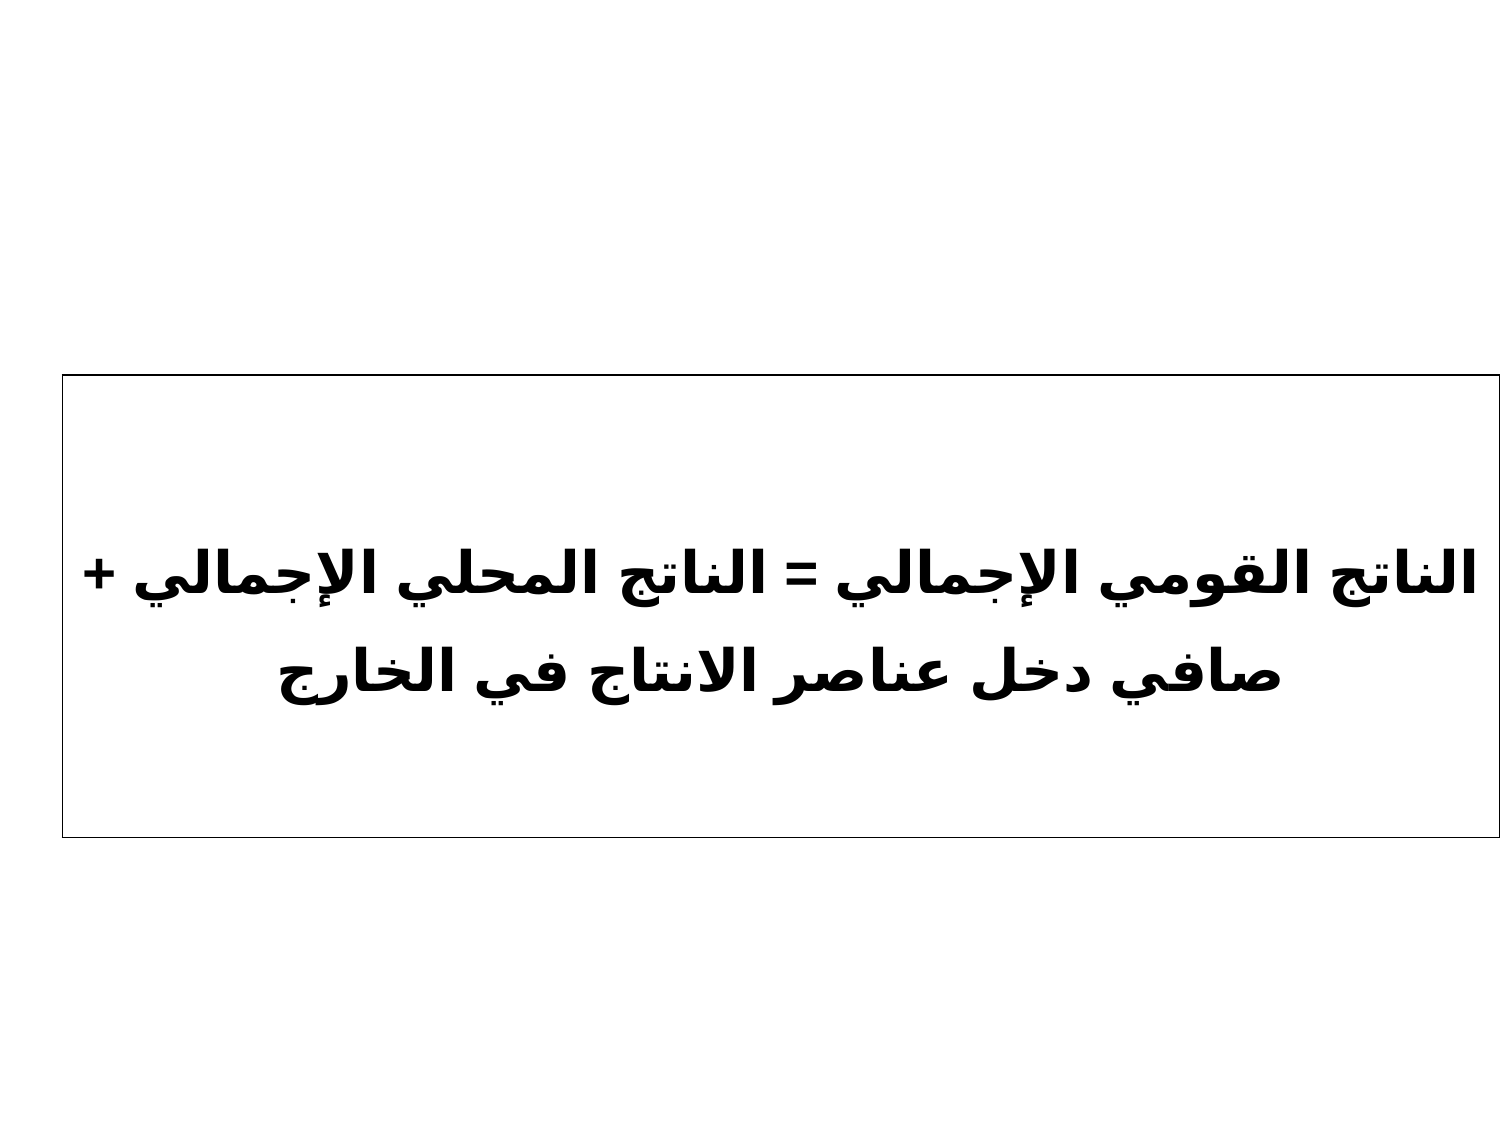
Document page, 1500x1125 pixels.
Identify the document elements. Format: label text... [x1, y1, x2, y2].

table_header الناتج القومي الإجمالي = الناتج المحلي الإجمالي + صافي دخل عناصر الانتاج في الخارج [63, 376, 1499, 837]
